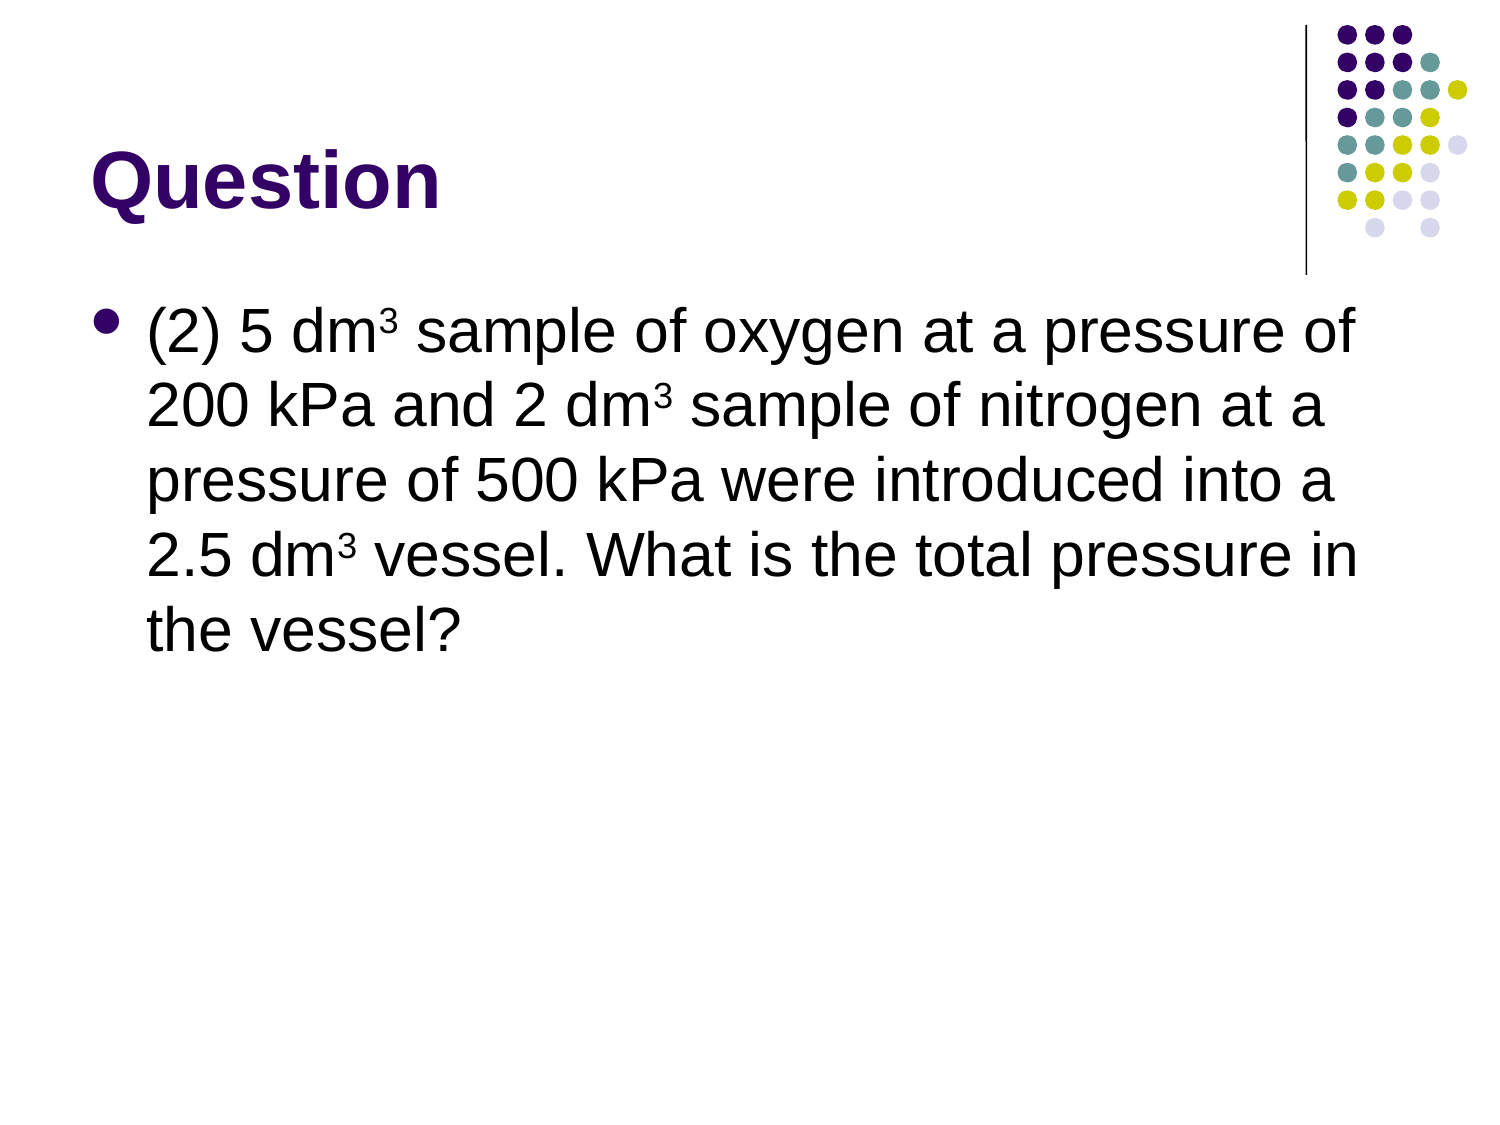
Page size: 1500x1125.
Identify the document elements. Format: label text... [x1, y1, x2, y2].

title Question [75, 20, 1313, 233]
list (2) 5 dm3 sample of oxygen at a pressure of 200 kPa and 2 dm3 sample of nitrogen at a pressure of 500 kPa were introduced into a 2.5 dm3 vessel. What is the total pressure in the vessel? [75, 282, 1425, 1006]
